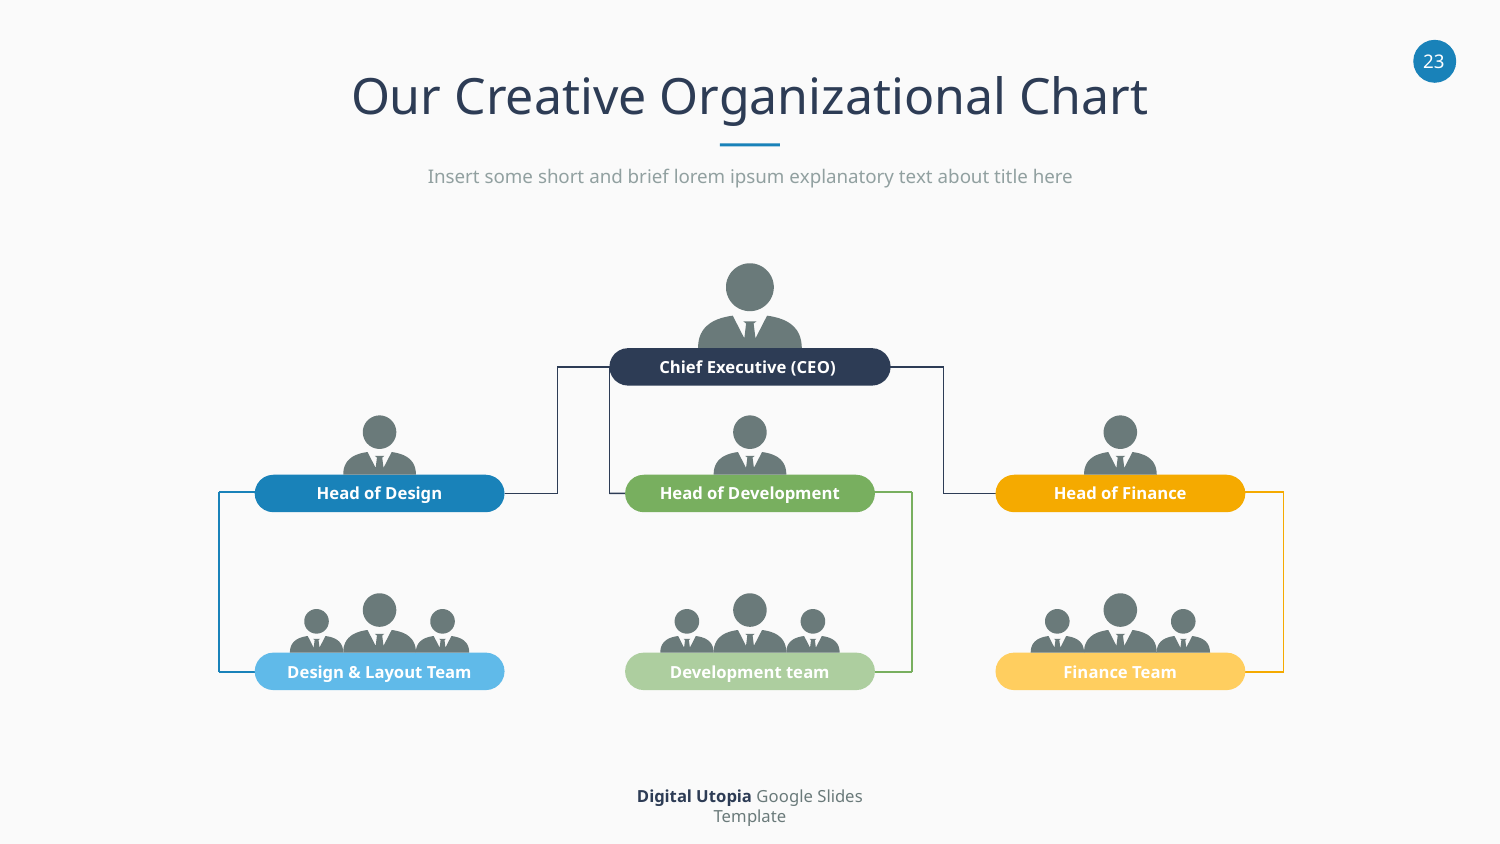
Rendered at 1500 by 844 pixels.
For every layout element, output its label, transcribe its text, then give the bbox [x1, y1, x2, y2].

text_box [1030, 593, 1211, 653]
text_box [1083, 415, 1157, 475]
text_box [1245, 491, 1284, 673]
text_box Head of Finance [1005, 482, 1235, 503]
text_box [995, 652, 1243, 691]
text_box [697, 263, 802, 349]
text_box [255, 474, 503, 513]
list Our Creative Organizational Chart [112, 64, 1388, 131]
text_box Head of Development [635, 482, 865, 503]
text_box [997, 474, 1245, 513]
text_box [256, 652, 505, 691]
text_box Chief Executive (CEO) [635, 357, 865, 378]
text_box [343, 415, 417, 475]
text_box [218, 491, 255, 673]
text_box Finance Team [1005, 661, 1235, 682]
text_box Development team [635, 661, 865, 682]
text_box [889, 366, 998, 494]
text_box [625, 652, 873, 691]
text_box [713, 415, 787, 475]
text_box [609, 348, 891, 386]
text_box Head of Design [268, 482, 491, 503]
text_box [873, 491, 913, 673]
text_box Design & Layout Team [268, 661, 491, 682]
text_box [609, 366, 626, 494]
text_box [626, 474, 875, 513]
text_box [504, 366, 608, 494]
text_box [289, 593, 470, 653]
list Insert some short and brief lorem ipsum explanatory text about title here [112, 164, 1388, 190]
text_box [660, 593, 840, 653]
